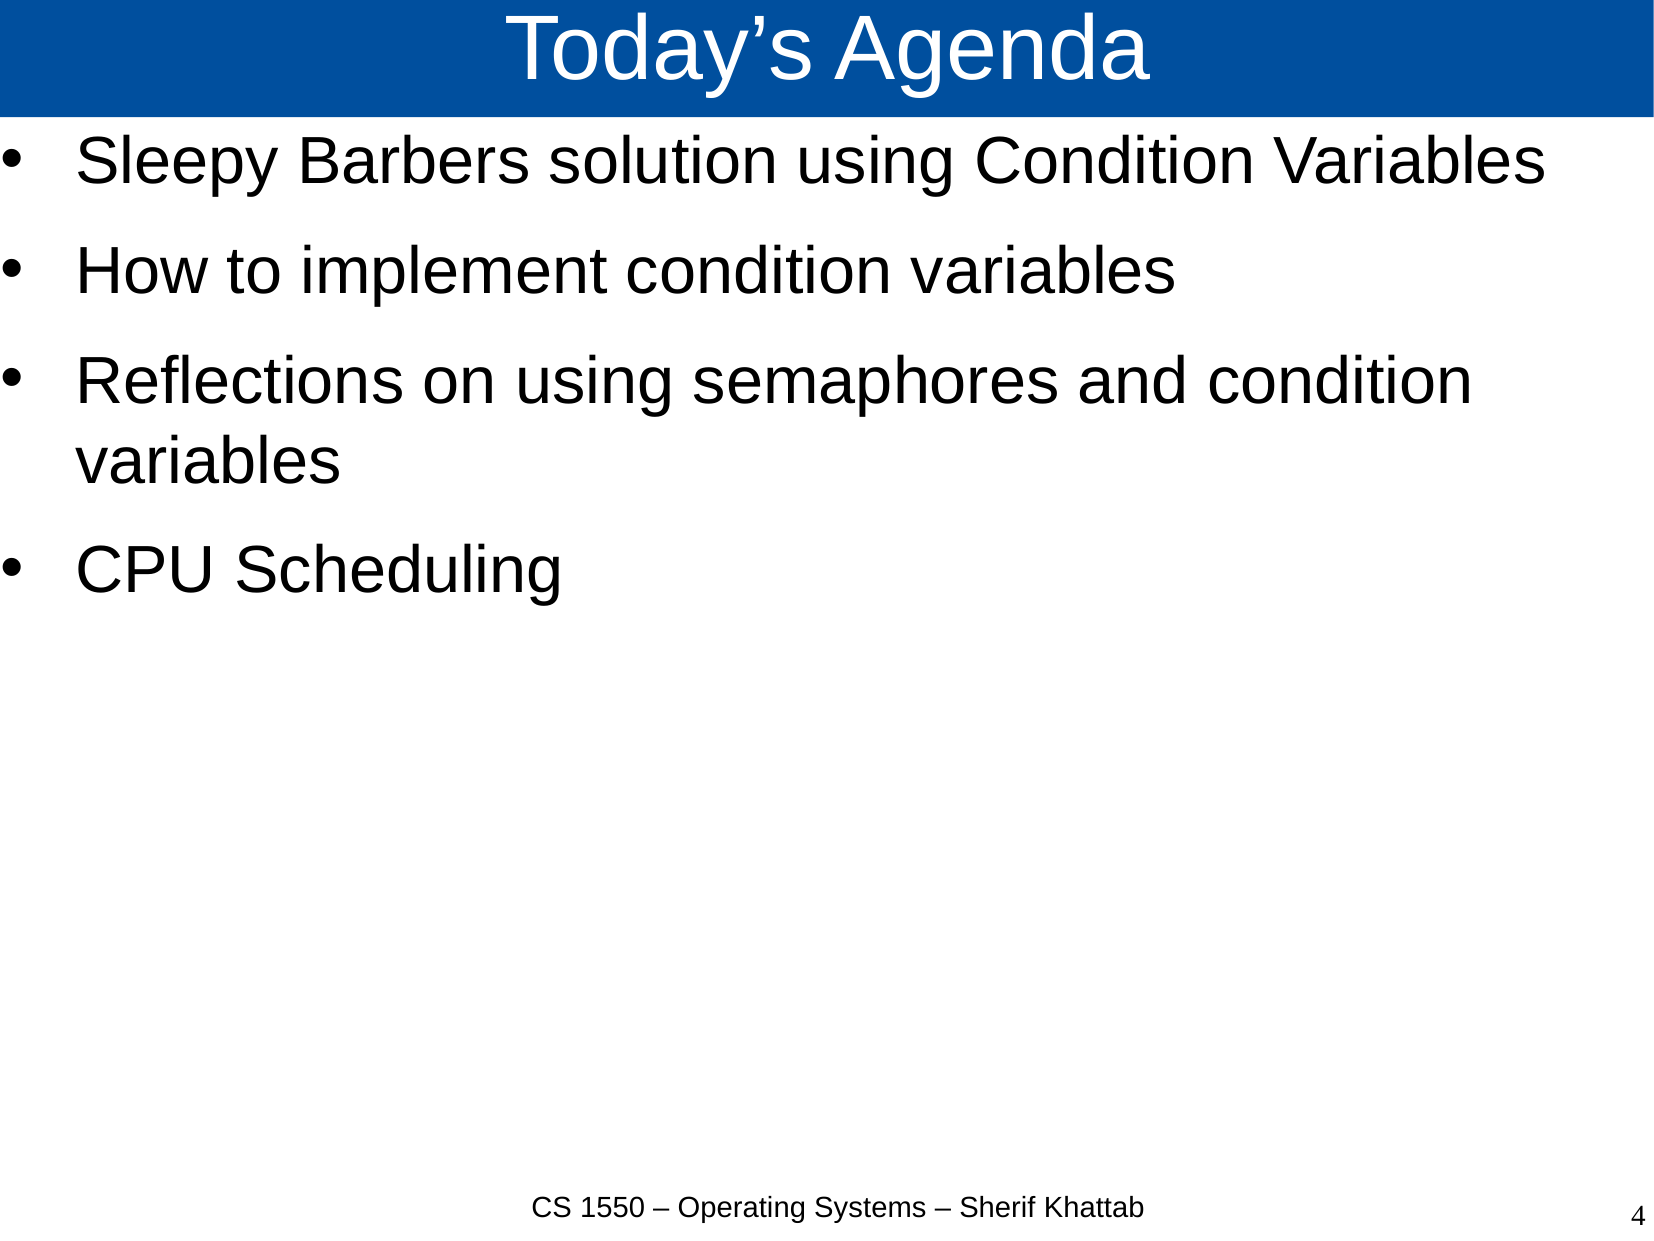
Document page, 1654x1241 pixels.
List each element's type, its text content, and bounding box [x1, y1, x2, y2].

list Sleepy Barbers solution using Condition Variables How to implement condition variables Reflections on using semaphores and condition variables CPU Scheduling [0, 117, 1654, 1195]
slide_number 4 [1265, 1198, 1647, 1241]
title Today’s Agenda [0, 0, 1654, 117]
footer CS 1550 – Operating Systems – Sherif Khattab [460, 1190, 1217, 1241]
